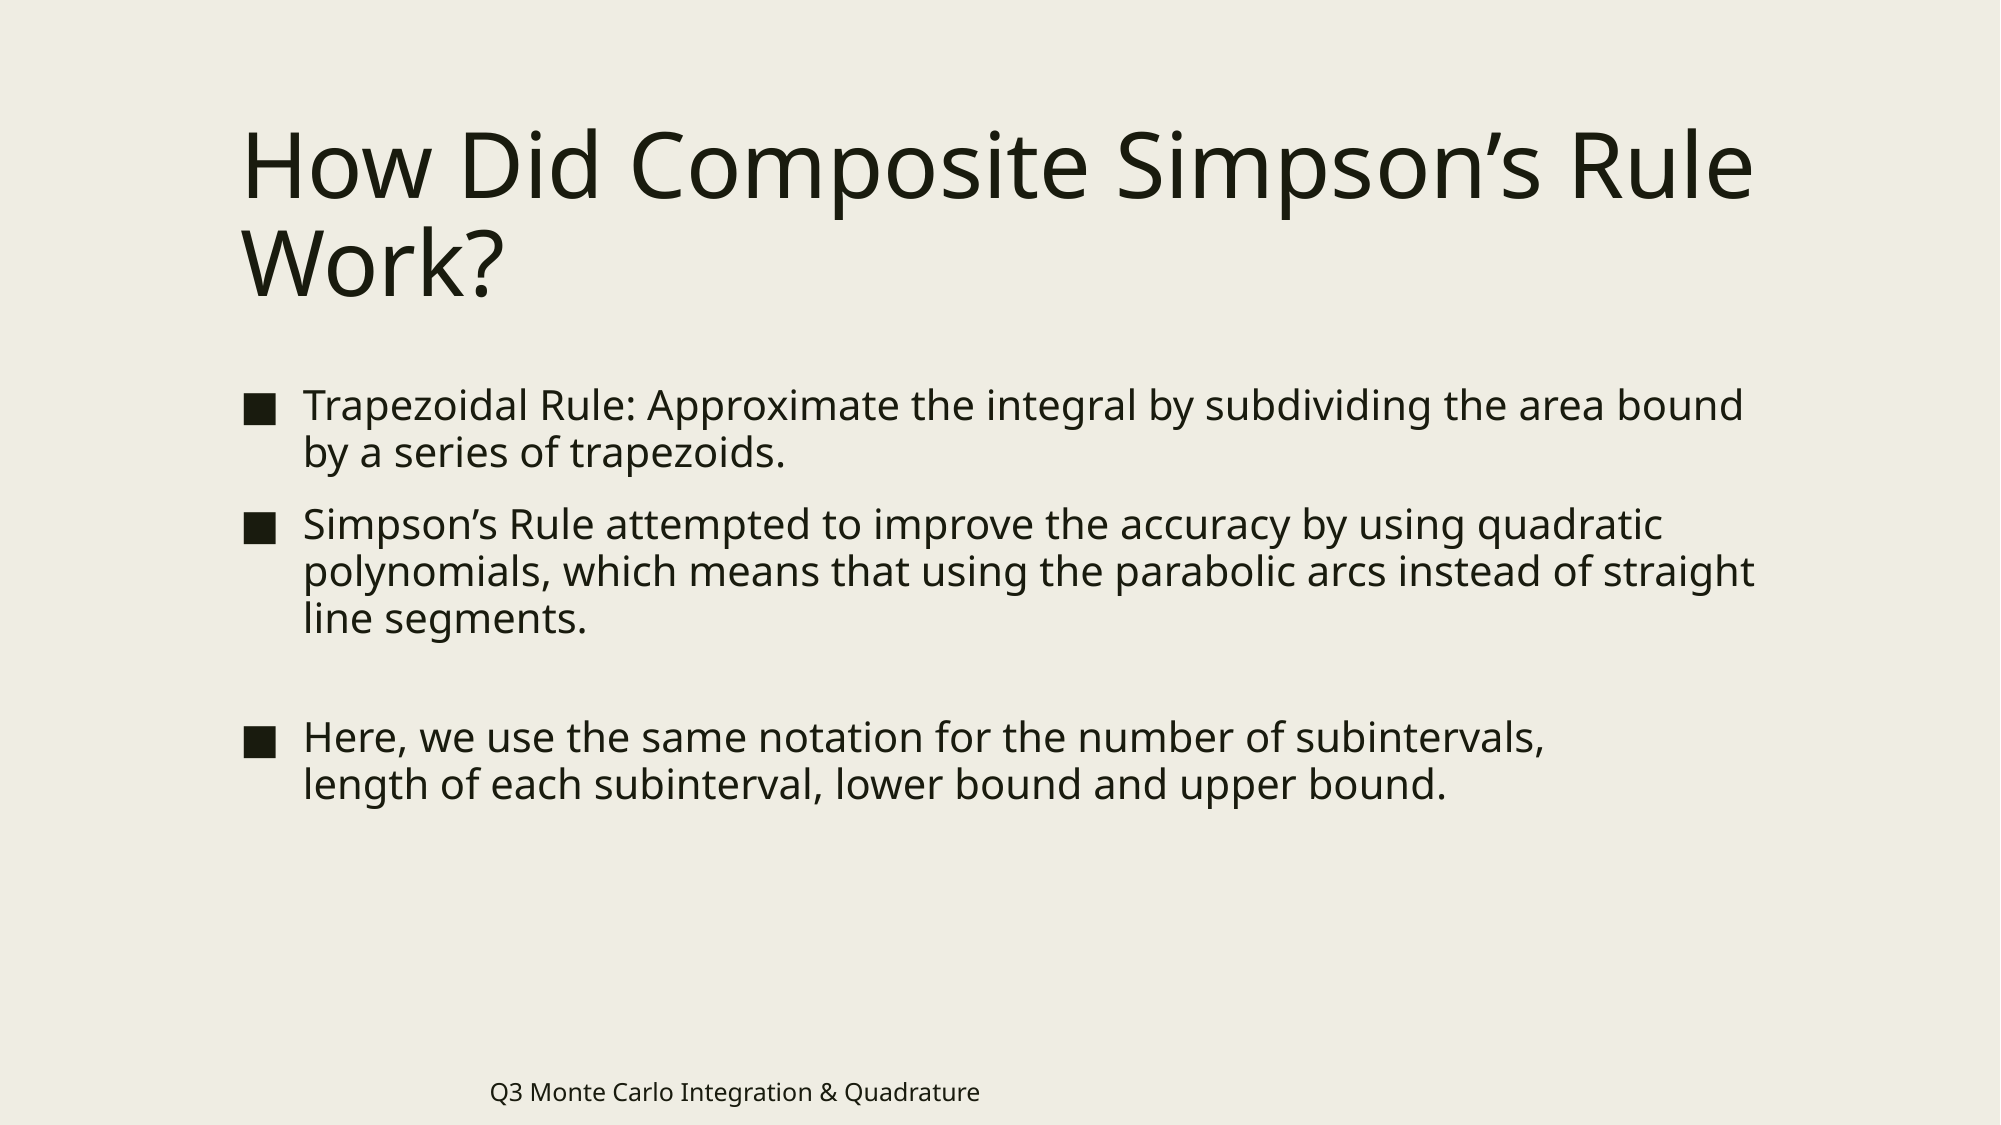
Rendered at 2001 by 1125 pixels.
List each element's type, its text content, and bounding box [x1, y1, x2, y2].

list Trapezoidal Rule: Approximate the integral by subdividing the area bound by a series of trapezoids. Simpson’s Rule attempted to improve the accuracy by using quadratic polynomials, which means that using the parabolic arcs instead of straight line segments. Here, we use the same notation for the number of subintervals, length of each subinterval, lower bound and upper bound. [225, 375, 1800, 963]
title How Did Composite Simpson’s Rule Work? [225, 112, 1800, 357]
footer Q3 Monte Carlo Integration & Quadrature [474, 1058, 1505, 1125]
